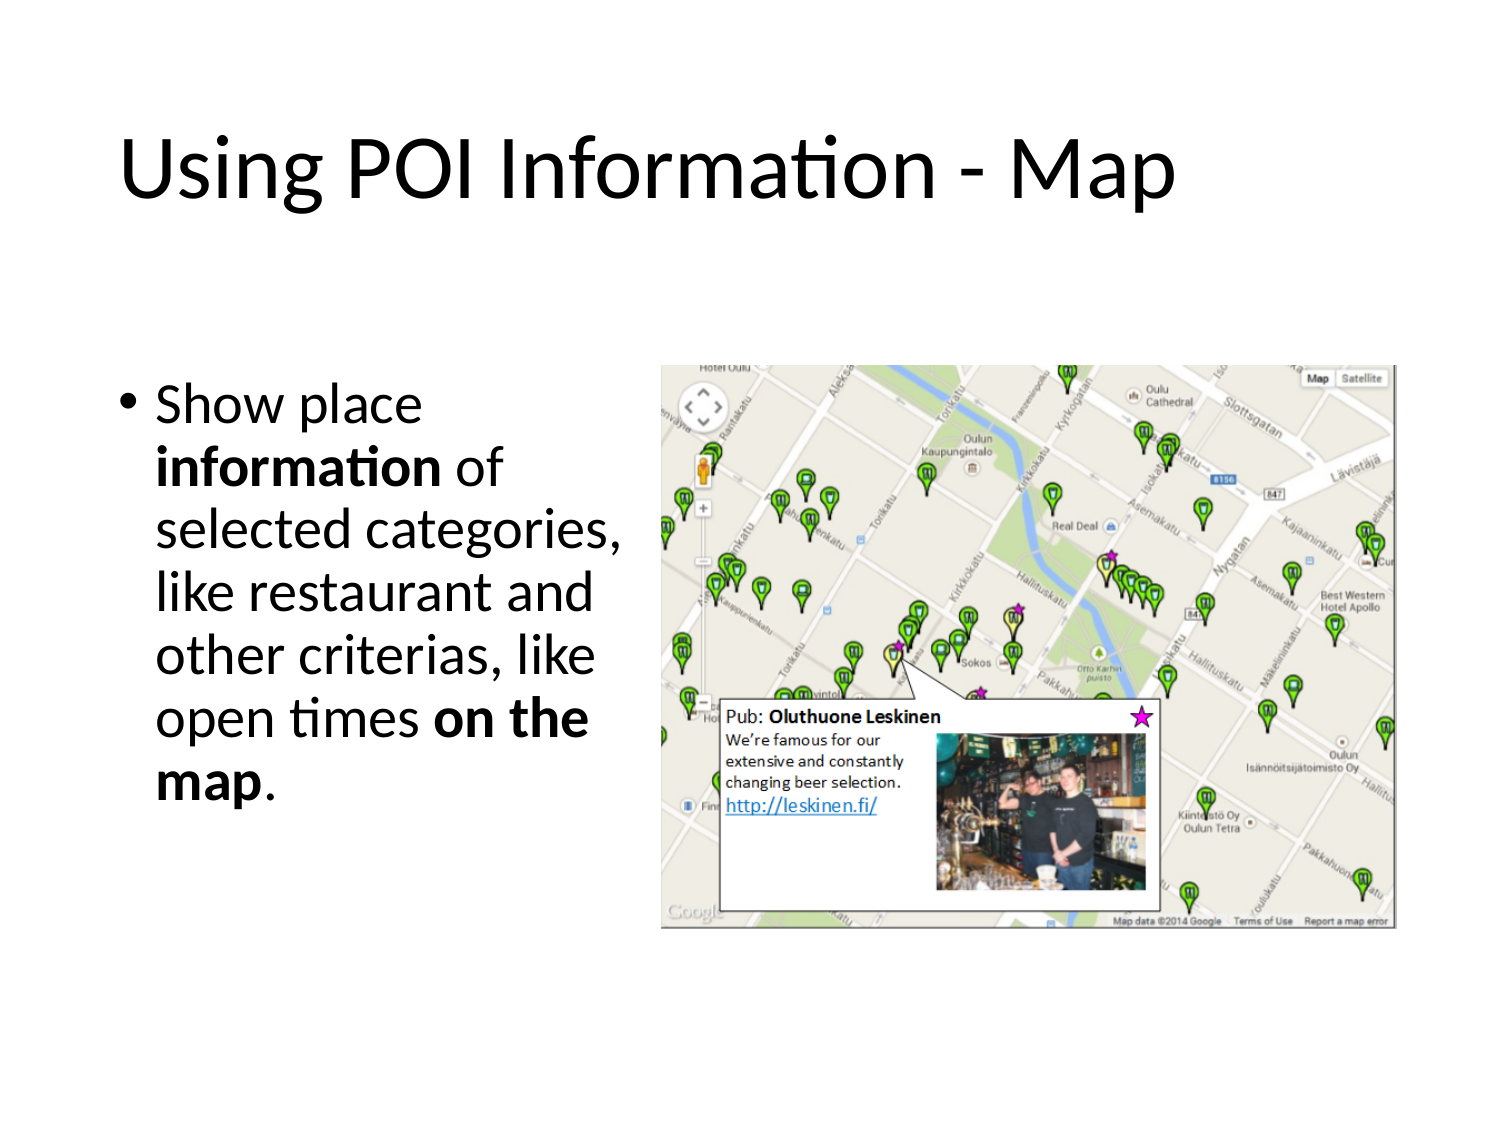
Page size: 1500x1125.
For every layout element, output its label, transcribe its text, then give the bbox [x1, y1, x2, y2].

title Using POI Information - Map [103, 59, 1397, 278]
list Show place information of selected categories, like restaurant and other criterias, like open times on the map. [103, 365, 639, 901]
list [661, 364, 1398, 929]
